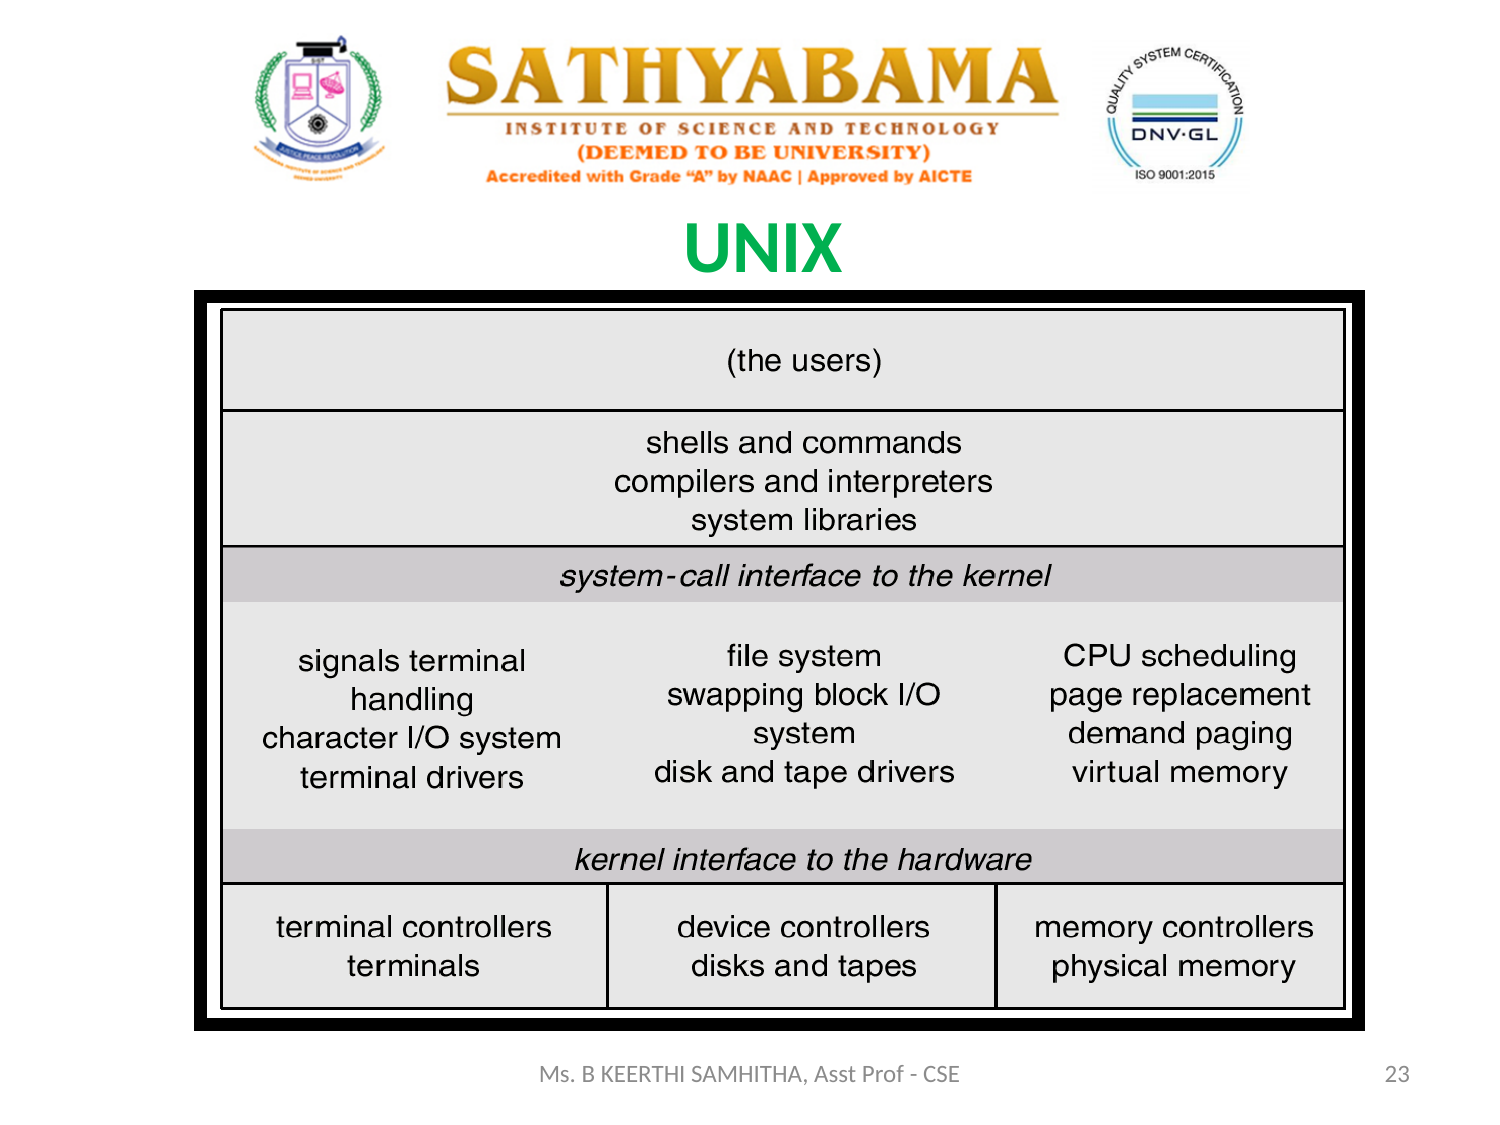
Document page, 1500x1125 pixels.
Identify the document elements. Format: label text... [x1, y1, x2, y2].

footer Ms. B KEERTHI SAMHITHA, Asst Prof - CSE [512, 1042, 988, 1103]
picture [229, 31, 1266, 207]
slide_number 23 [1074, 1042, 1425, 1103]
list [206, 302, 1353, 1019]
title UNIX [88, 149, 1439, 337]
